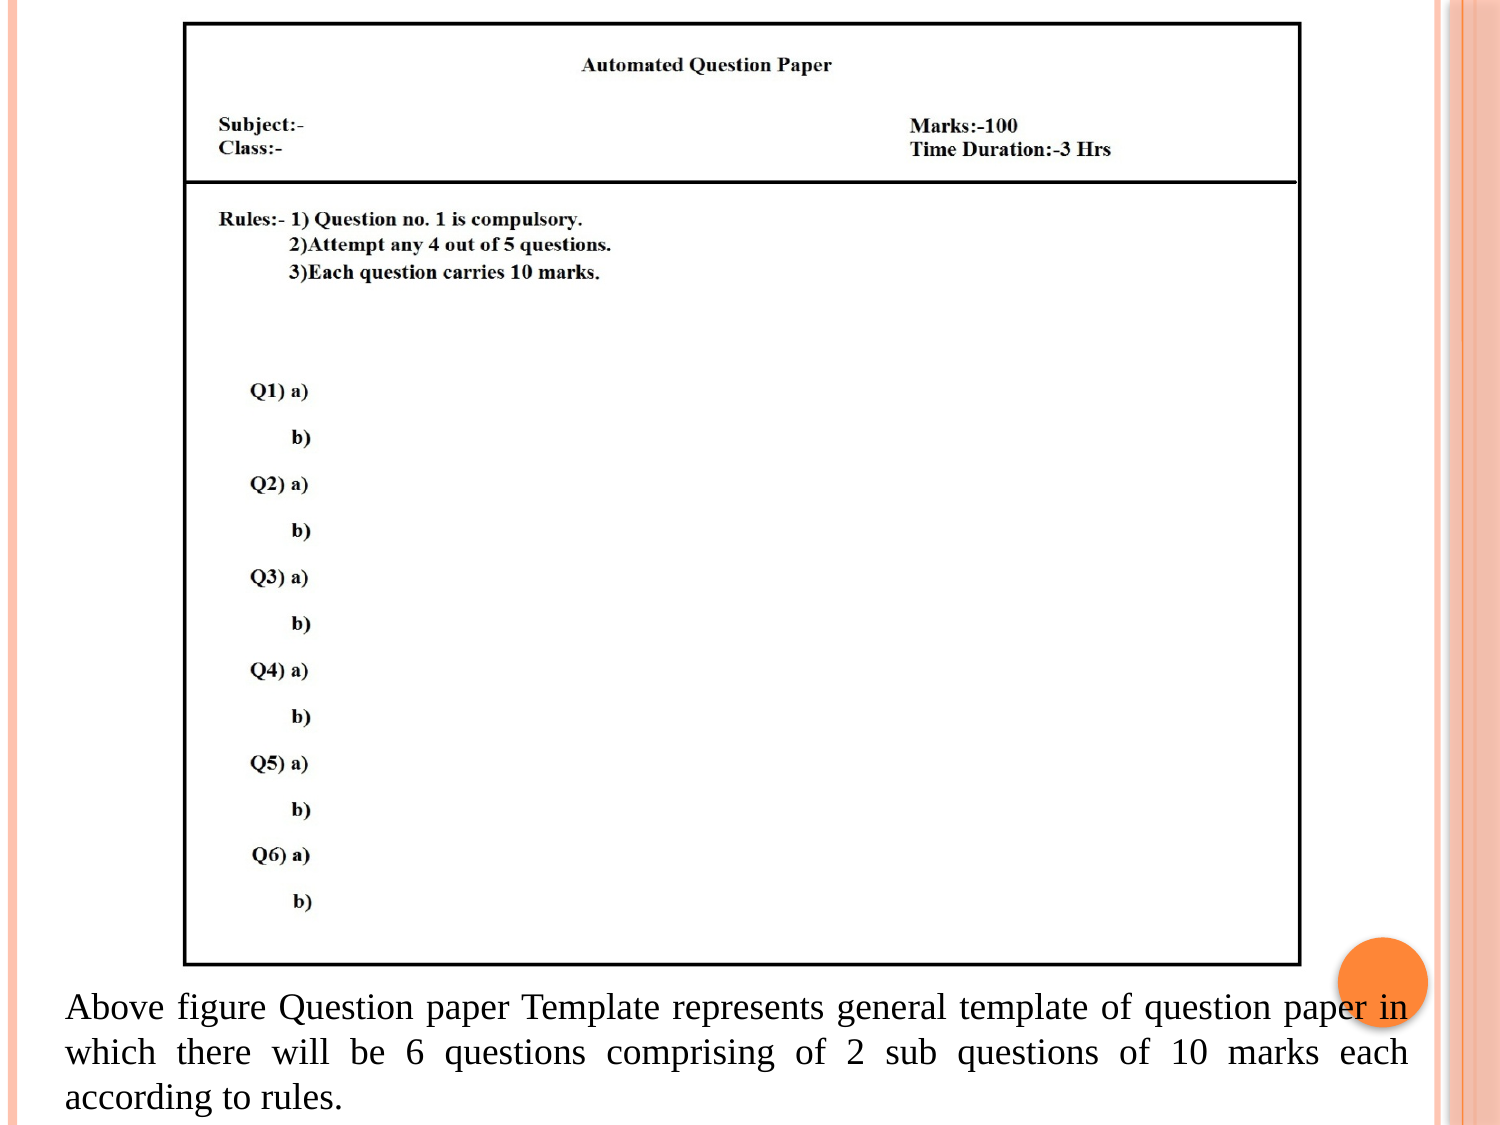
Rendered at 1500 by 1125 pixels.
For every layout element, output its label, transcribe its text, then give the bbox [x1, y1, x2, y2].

text_box Above figure Question paper Template represents general template of question paper in which there will be 6 questions comprising of 2 sub questions of 10 marks each according to rules. [50, 974, 1425, 1125]
picture [161, 0, 1326, 988]
